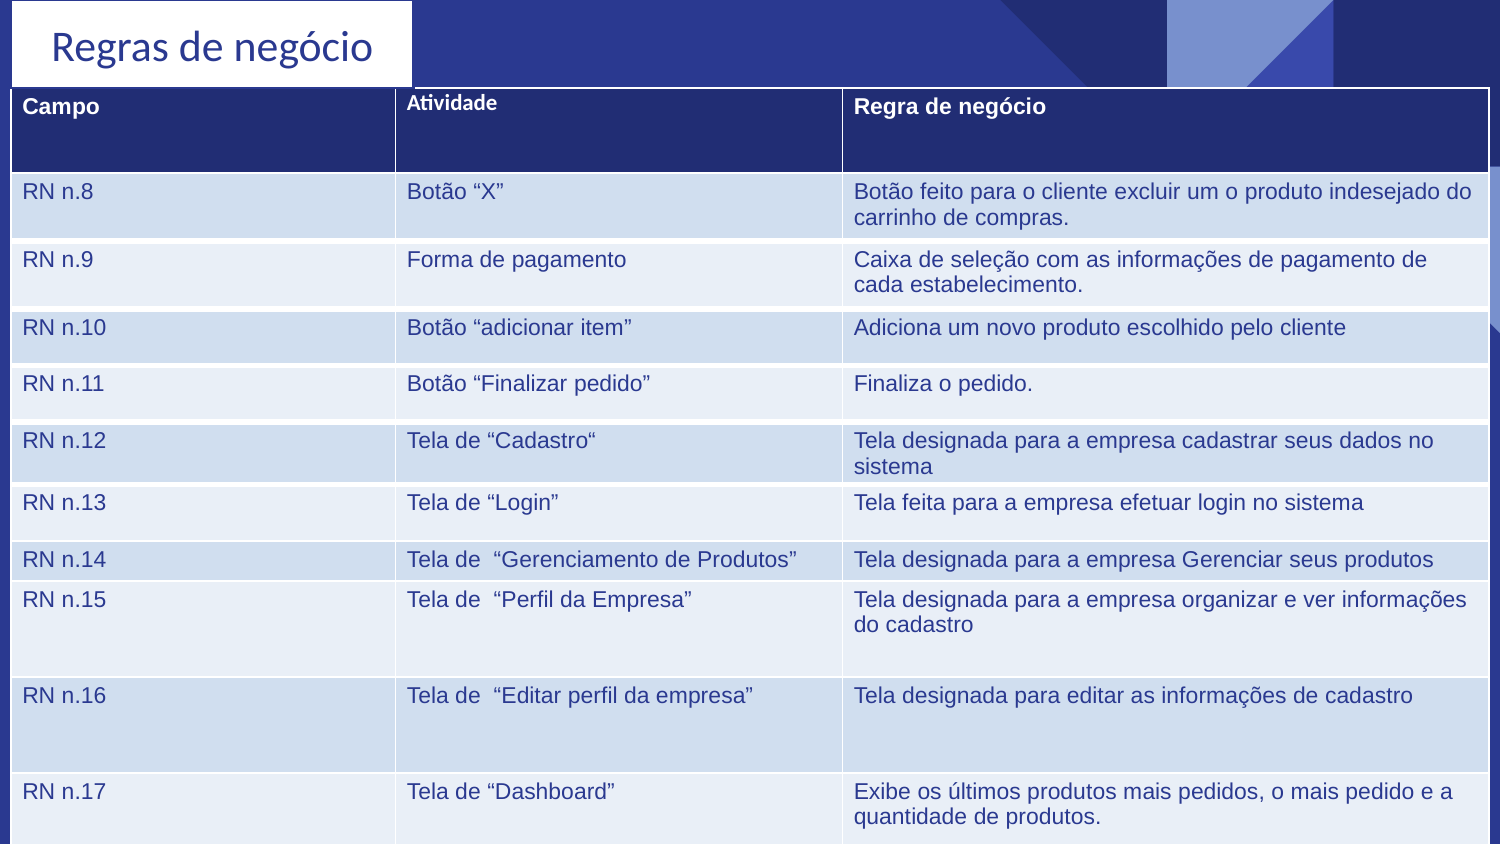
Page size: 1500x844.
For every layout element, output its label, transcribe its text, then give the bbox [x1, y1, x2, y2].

table_cell Tela designada para a empresa cadastrar seus dados no sistema [843, 425, 1488, 482]
table_cell RN n.15 [12, 582, 395, 676]
table_cell RN n.17 [12, 774, 395, 844]
table_cell Botão “Finalizar pedido” [396, 368, 842, 419]
table_cell Tela designada para a empresa Gerenciar seus produtos [843, 542, 1488, 580]
table_cell Caixa de seleção com as informações de pagamento de cada estabelecimento. [843, 244, 1488, 306]
table_cell RN n.16 [12, 678, 395, 772]
table_cell Tela feita para a empresa efetuar login no sistema [843, 487, 1488, 540]
table_cell RN n.9 [12, 244, 395, 306]
table_cell Tela de “Dashboard” [396, 774, 842, 844]
table_cell Tela designada para a empresa organizar e ver informações do cadastro [843, 582, 1488, 676]
table_header Campo [12, 89, 395, 172]
table_cell RN n.12 [12, 425, 395, 482]
table_header Regra de negócio [843, 89, 1488, 172]
table_cell Tela de “Cadastro“ [396, 425, 842, 482]
table_header Atividade [396, 89, 842, 172]
table_cell Tela de “Editar perfil da empresa” [396, 678, 842, 772]
text_box Regras de negócio [10, 0, 414, 88]
table_cell Exibe os últimos produtos mais pedidos, o mais pedido e a quantidade de produtos. [843, 774, 1488, 844]
table_cell Tela de “Gerenciamento de Produtos” [396, 542, 842, 580]
table_cell Tela designada para editar as informações de cadastro [843, 678, 1488, 772]
table_cell Botão “X” [396, 174, 842, 238]
table_cell Tela de “Perfil da Empresa” [396, 582, 842, 676]
table_cell Botão feito para o cliente excluir um o produto indesejado do carrinho de compras. [843, 174, 1488, 238]
table_cell RN n.11 [12, 368, 395, 419]
table_cell RN n.8 [12, 174, 395, 238]
table_cell Forma de pagamento [396, 244, 842, 306]
table_cell Botão “adicionar item” [396, 312, 842, 363]
table_cell RN n.14 [12, 542, 395, 580]
table_cell RN n.13 [12, 487, 395, 540]
table_cell RN n.10 [12, 312, 395, 363]
table_cell Tela de “Login” [396, 487, 842, 540]
table_cell Finaliza o pedido. [843, 368, 1488, 419]
table_cell Adiciona um novo produto escolhido pelo cliente [843, 312, 1488, 363]
